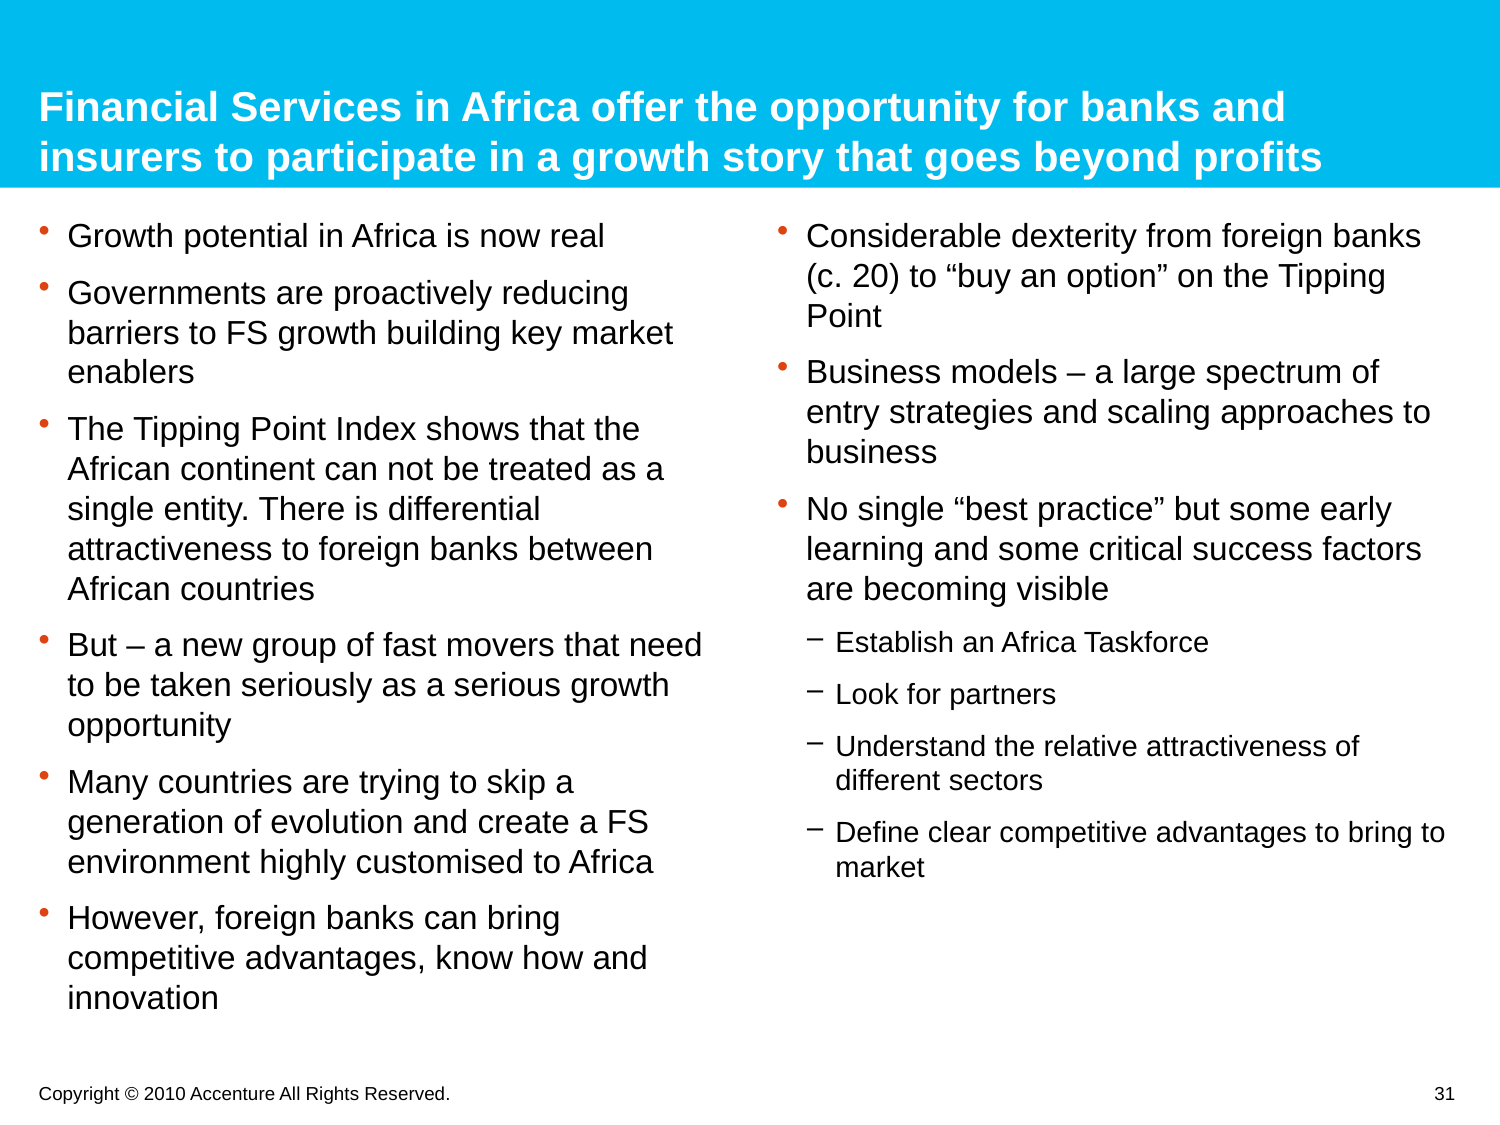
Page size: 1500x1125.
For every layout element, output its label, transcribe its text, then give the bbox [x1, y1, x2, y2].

footer Copyright © 2010 Accenture All Rights Reserved. [23, 1066, 761, 1112]
list Growth potential in Africa is now real Governments are proactively reducing barriers to FS growth building key market enablers The Tipping Point Index shows that the African continent can not be treated as a single entity. There is differential attractiveness to foreign banks between African countries But – a new group of fast movers that need to be taken seriously as a serious growth opportunity Many countries are trying to skip a generation of evolution and create a FS environment highly customised to Africa However, foreign banks can bring competitive advantages, know how and innovation [23, 206, 733, 1039]
slide_number 31 [1191, 1066, 1471, 1112]
title Financial Services in Africa offer the opportunity for banks and insurers to participate in a growth story that goes beyond profits [23, 0, 1473, 188]
list Considerable dexterity from foreign banks (c. 20) to “buy an option” on the Tipping Point Business models – a large spectrum of entry strategies and scaling approaches to business No single “best practice” but some early learning and some critical success factors are becoming visible Establish an Africa Taskforce Look for partners Understand the relative attractiveness of different sectors Define clear competitive advantages to bring to market [761, 206, 1471, 1039]
